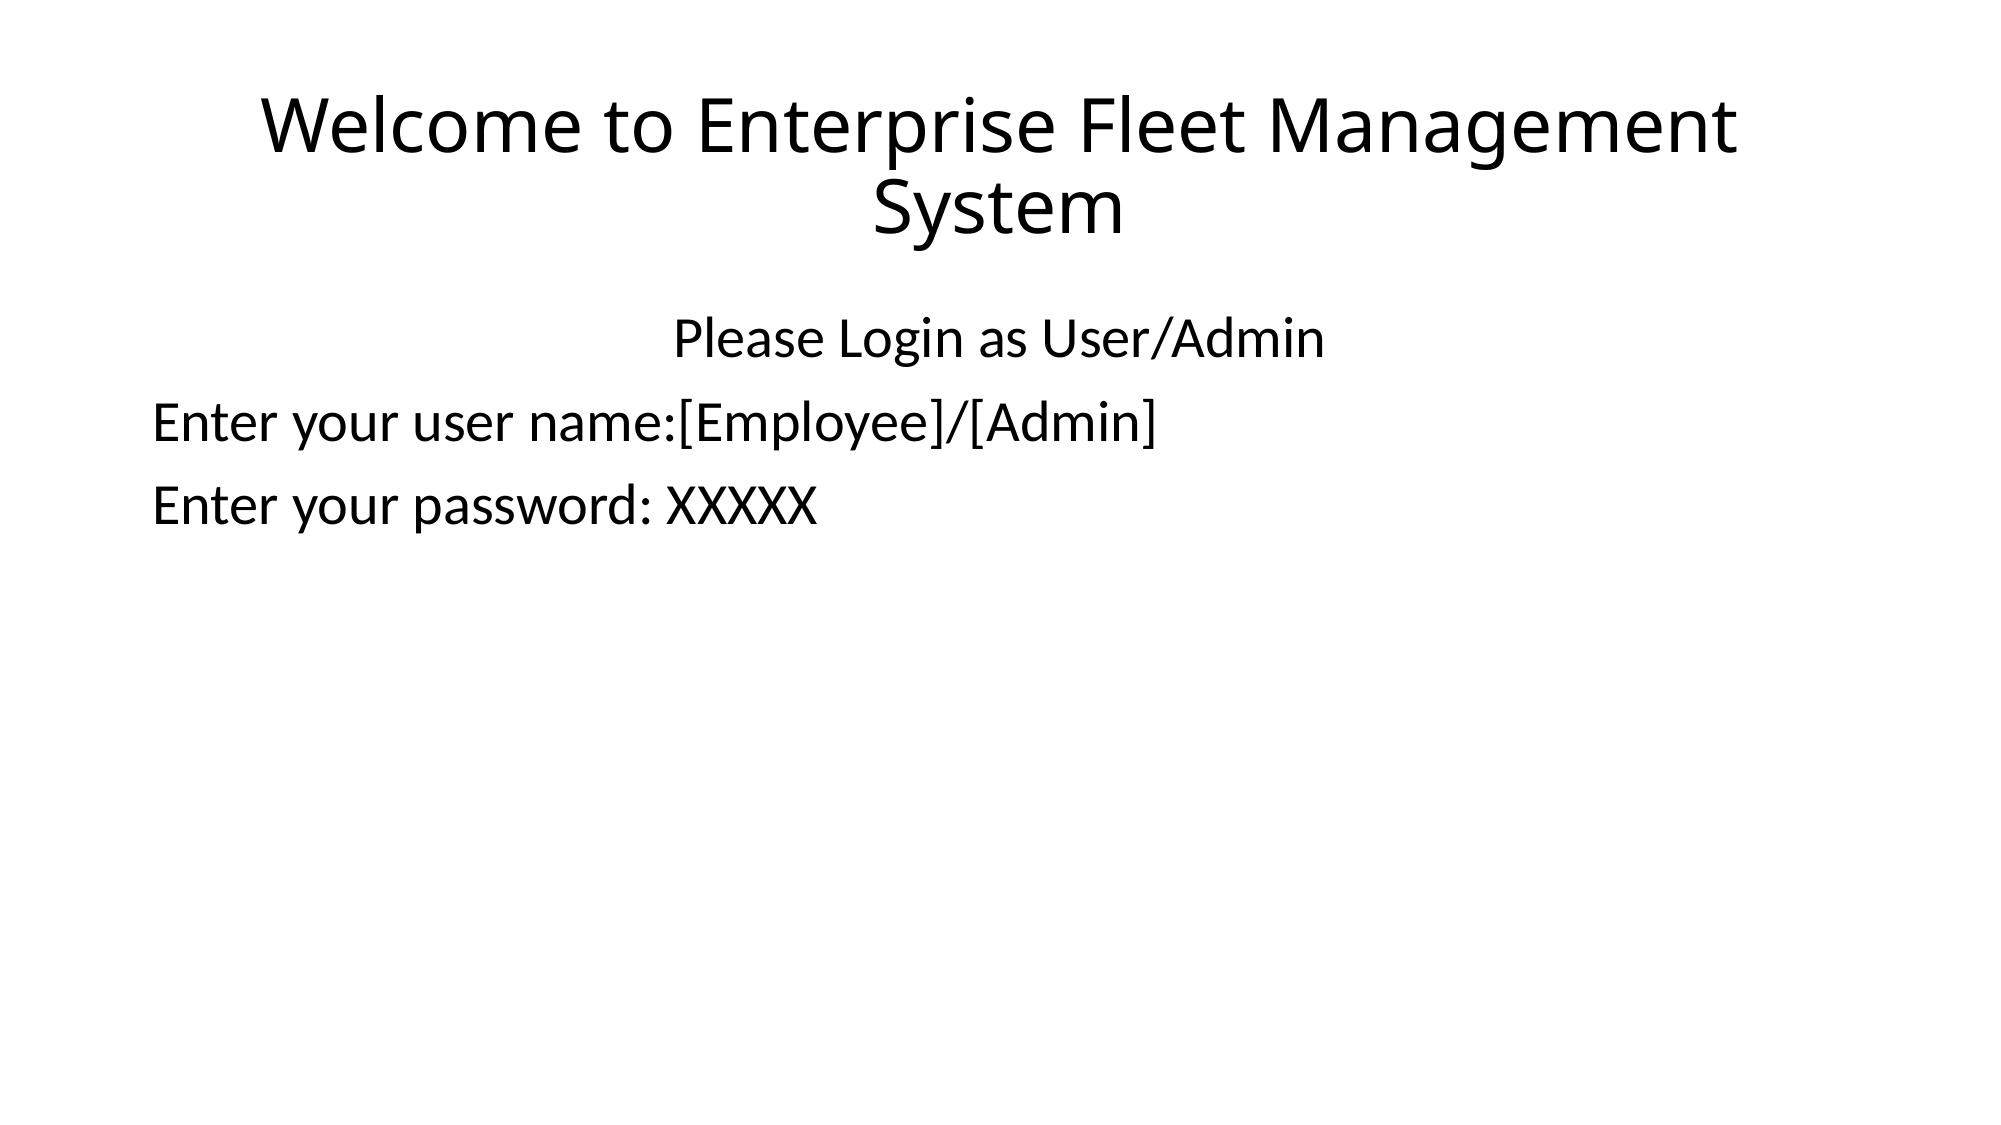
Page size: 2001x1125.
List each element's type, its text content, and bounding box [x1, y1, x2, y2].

title Welcome to Enterprise Fleet Management System [137, 59, 1863, 278]
list Please Login as User/Admin Enter your user name:[Employee]/[Admin] Enter your password: XXXXX [137, 299, 1863, 1014]
